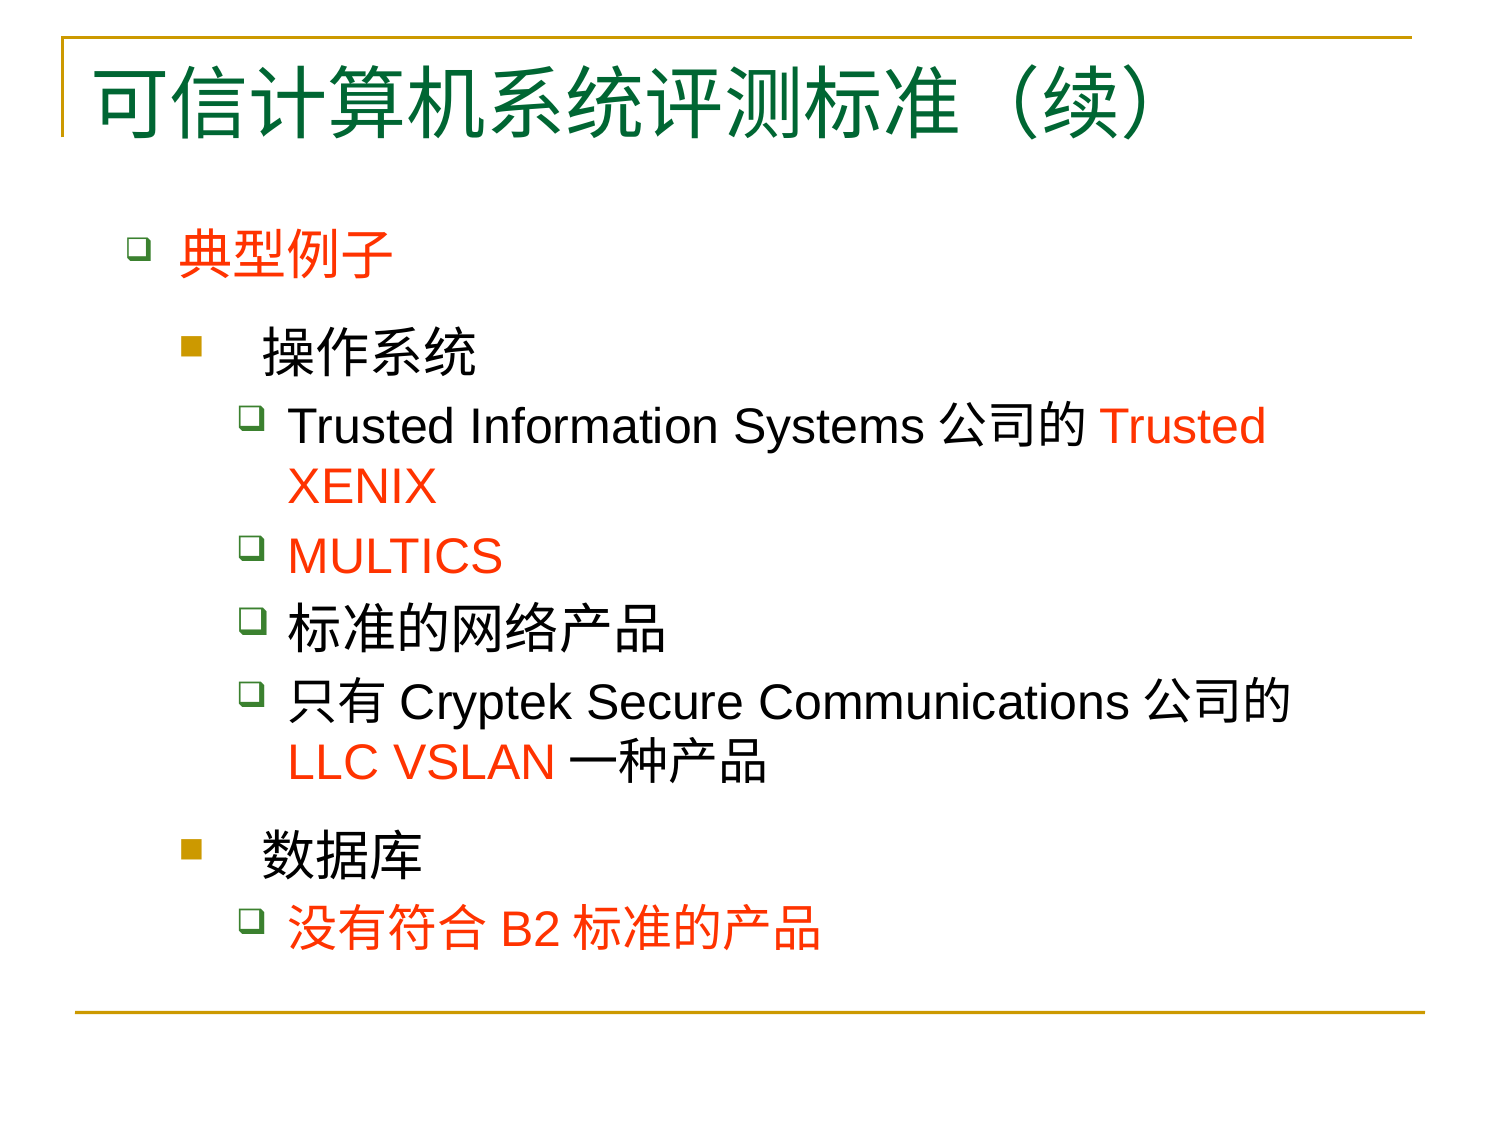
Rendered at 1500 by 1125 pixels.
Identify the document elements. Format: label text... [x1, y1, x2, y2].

title 可信计算机系统评测标准（续） [75, 45, 1425, 233]
list 典型例子 操作系统 Trusted Information Systems公司的Trusted XENIX MULTICS 标准的网络产品 只有Cryptek Secure Communications公司的LLC VSLAN一种产品 数据库 没有符合B2标准的产品 [53, 220, 1400, 1000]
